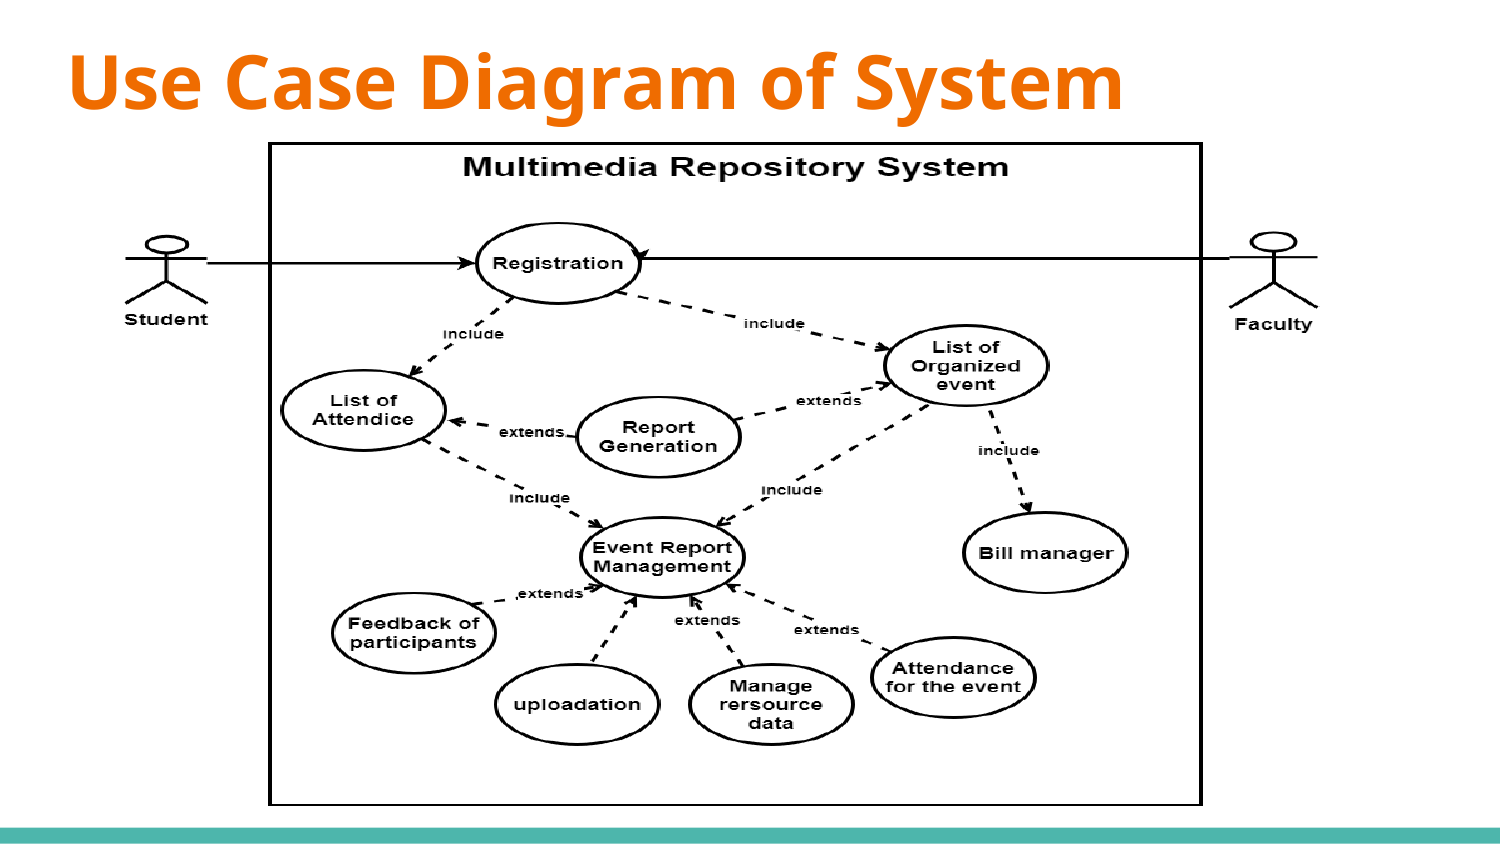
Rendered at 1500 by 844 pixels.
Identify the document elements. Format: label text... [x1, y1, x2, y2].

title Use Case Diagram of System [51, 19, 1442, 122]
picture [124, 142, 1320, 806]
